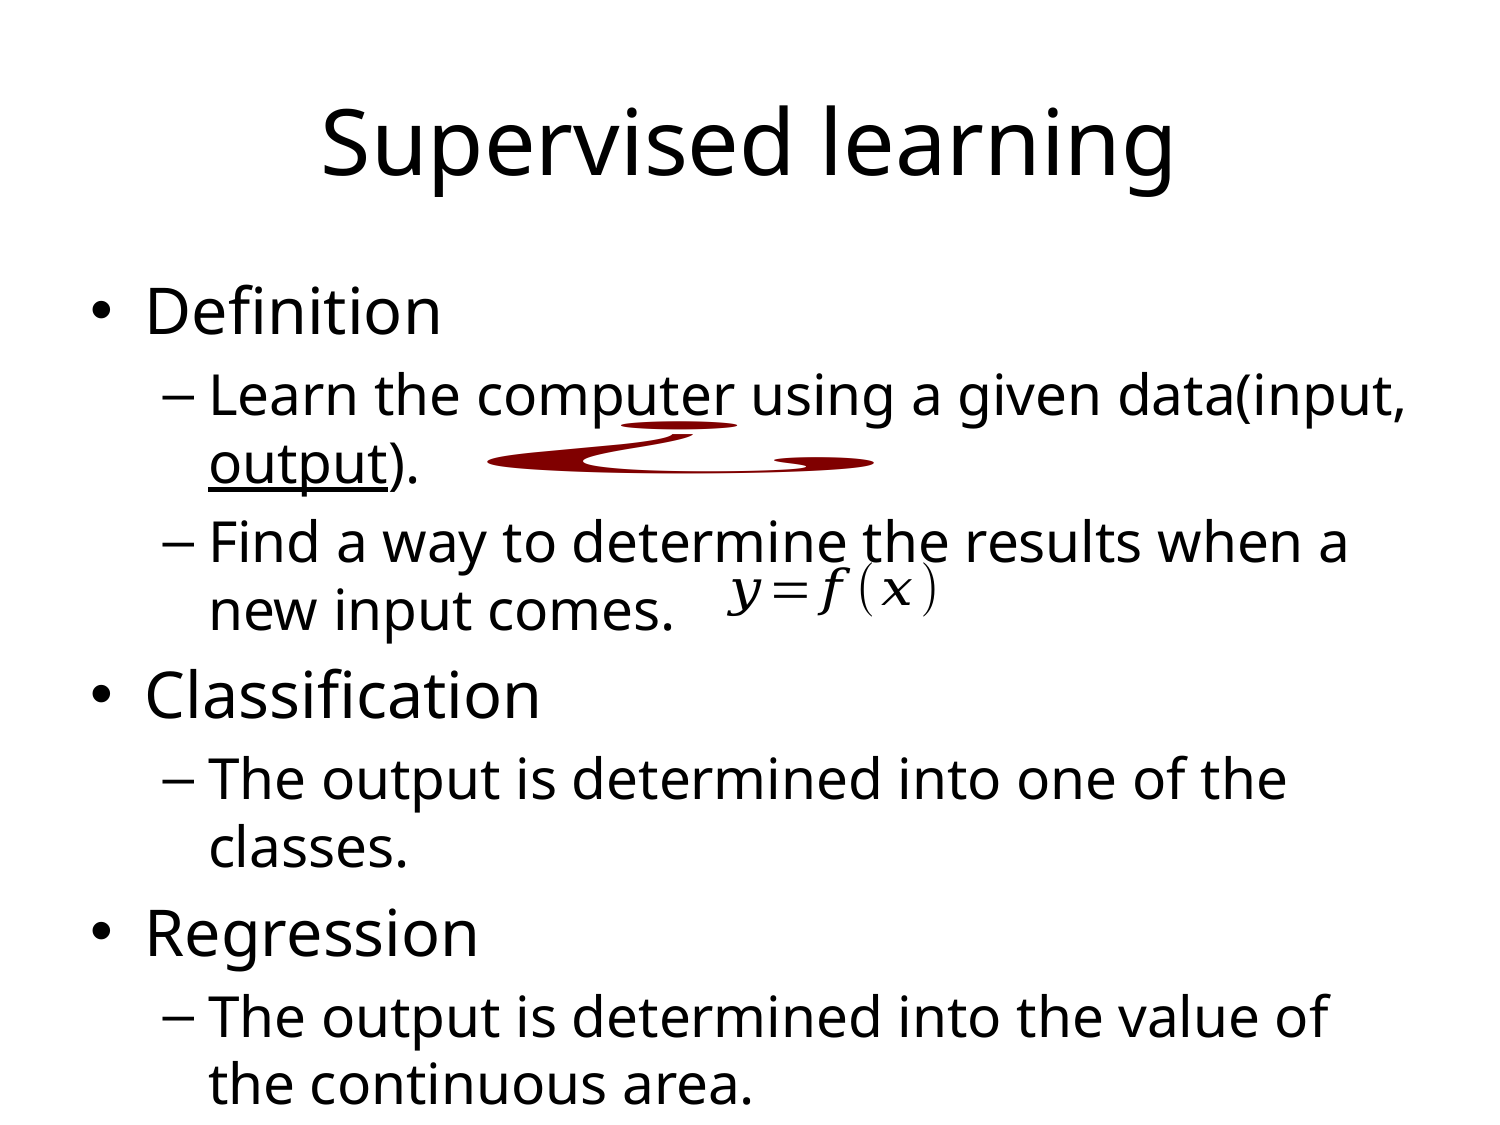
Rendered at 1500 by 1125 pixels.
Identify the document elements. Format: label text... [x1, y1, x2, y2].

list Definition Learn the computer using a given data(input, output). Find a way to determine the results when a new input comes. Classification The output is determined into one of the classes. Regression The output is determined into the value of the continuous area. [75, 262, 1425, 1125]
title Supervised learning [75, 45, 1425, 233]
